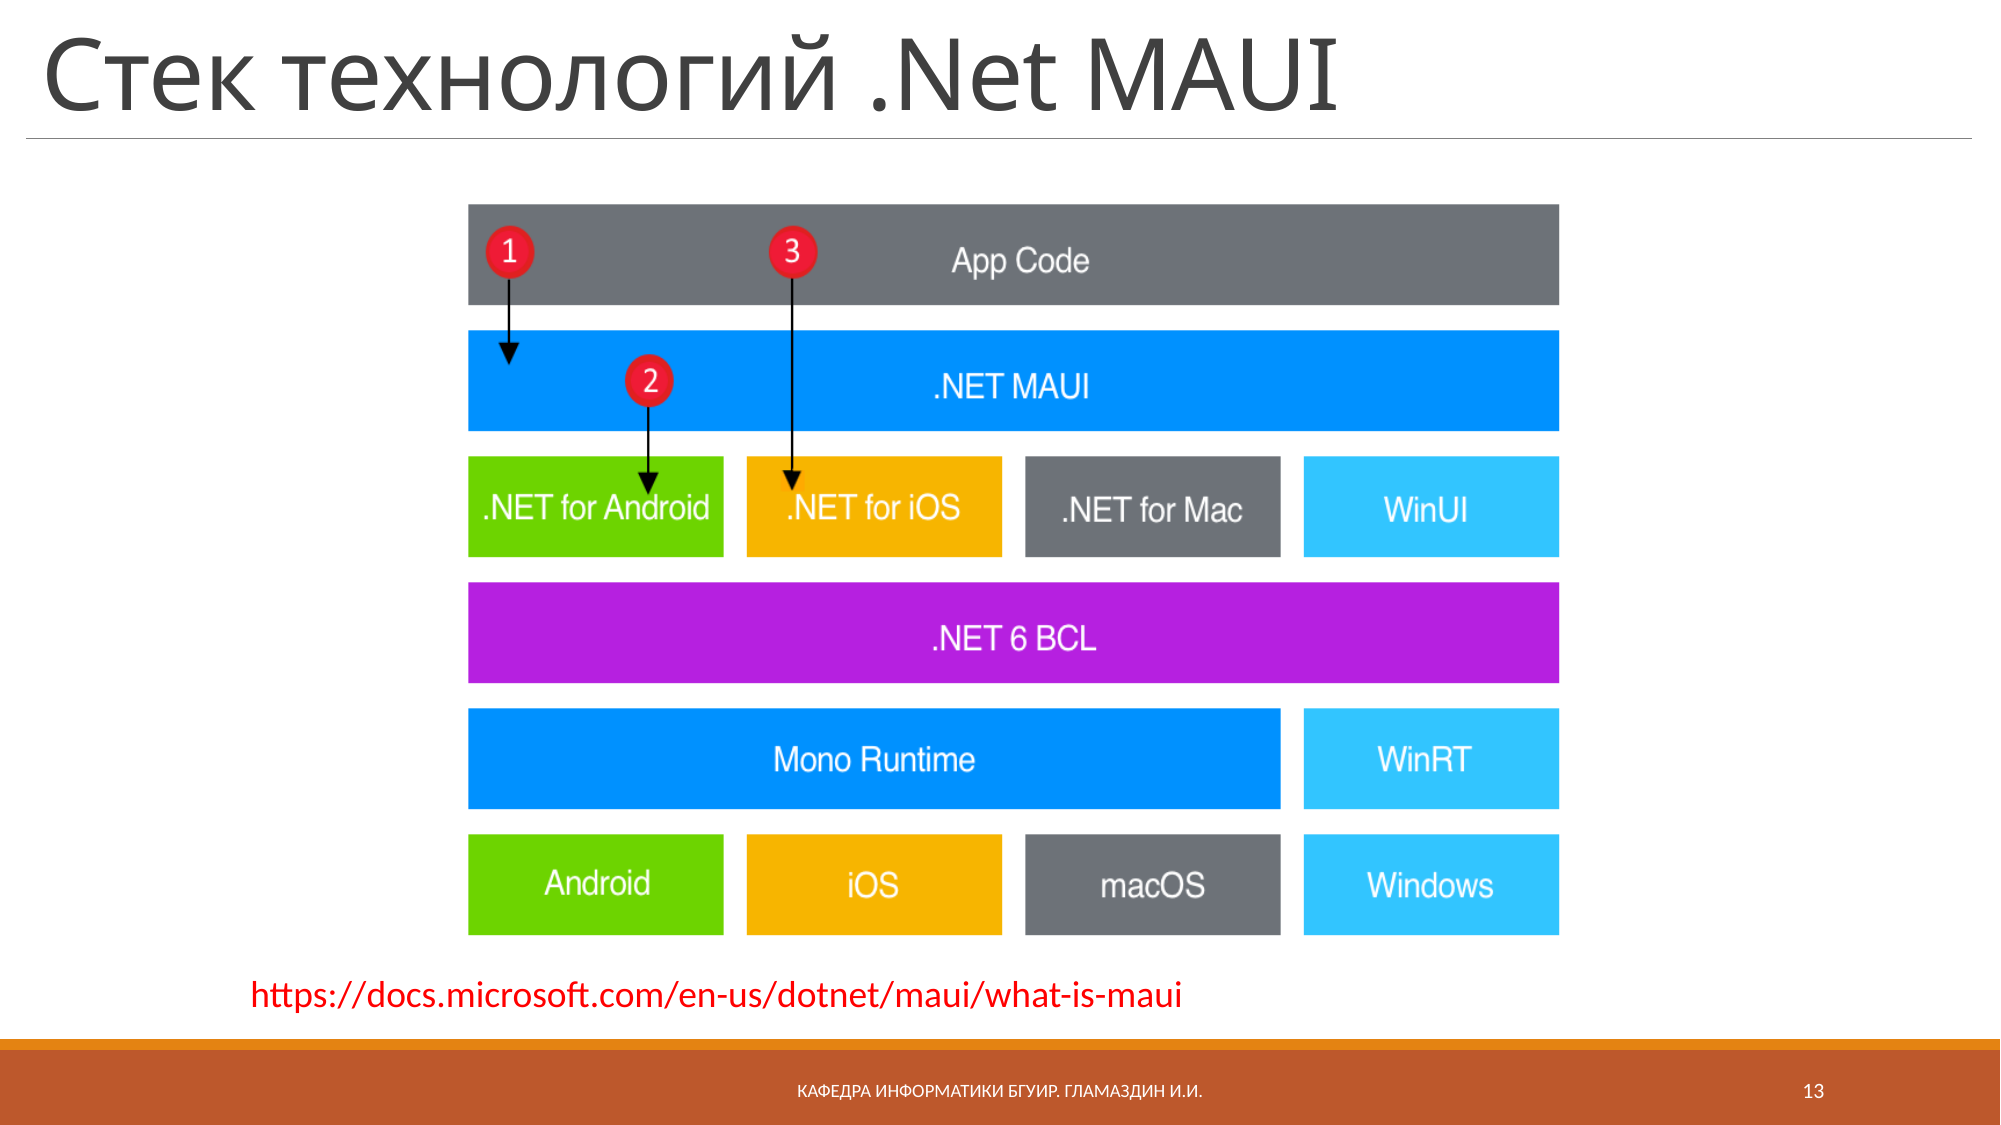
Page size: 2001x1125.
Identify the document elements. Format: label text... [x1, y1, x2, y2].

slide_number 13 [1624, 1059, 1840, 1120]
footer Кафедра информатики бгуир. Гламаздин И.и. [604, 1059, 1396, 1120]
title Стек технологий .Net MAUI [25, 14, 1972, 139]
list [421, 154, 1608, 968]
text_box https://docs.microsoft.com/en-us/dotnet/maui/what-is-maui [235, 962, 1199, 1023]
